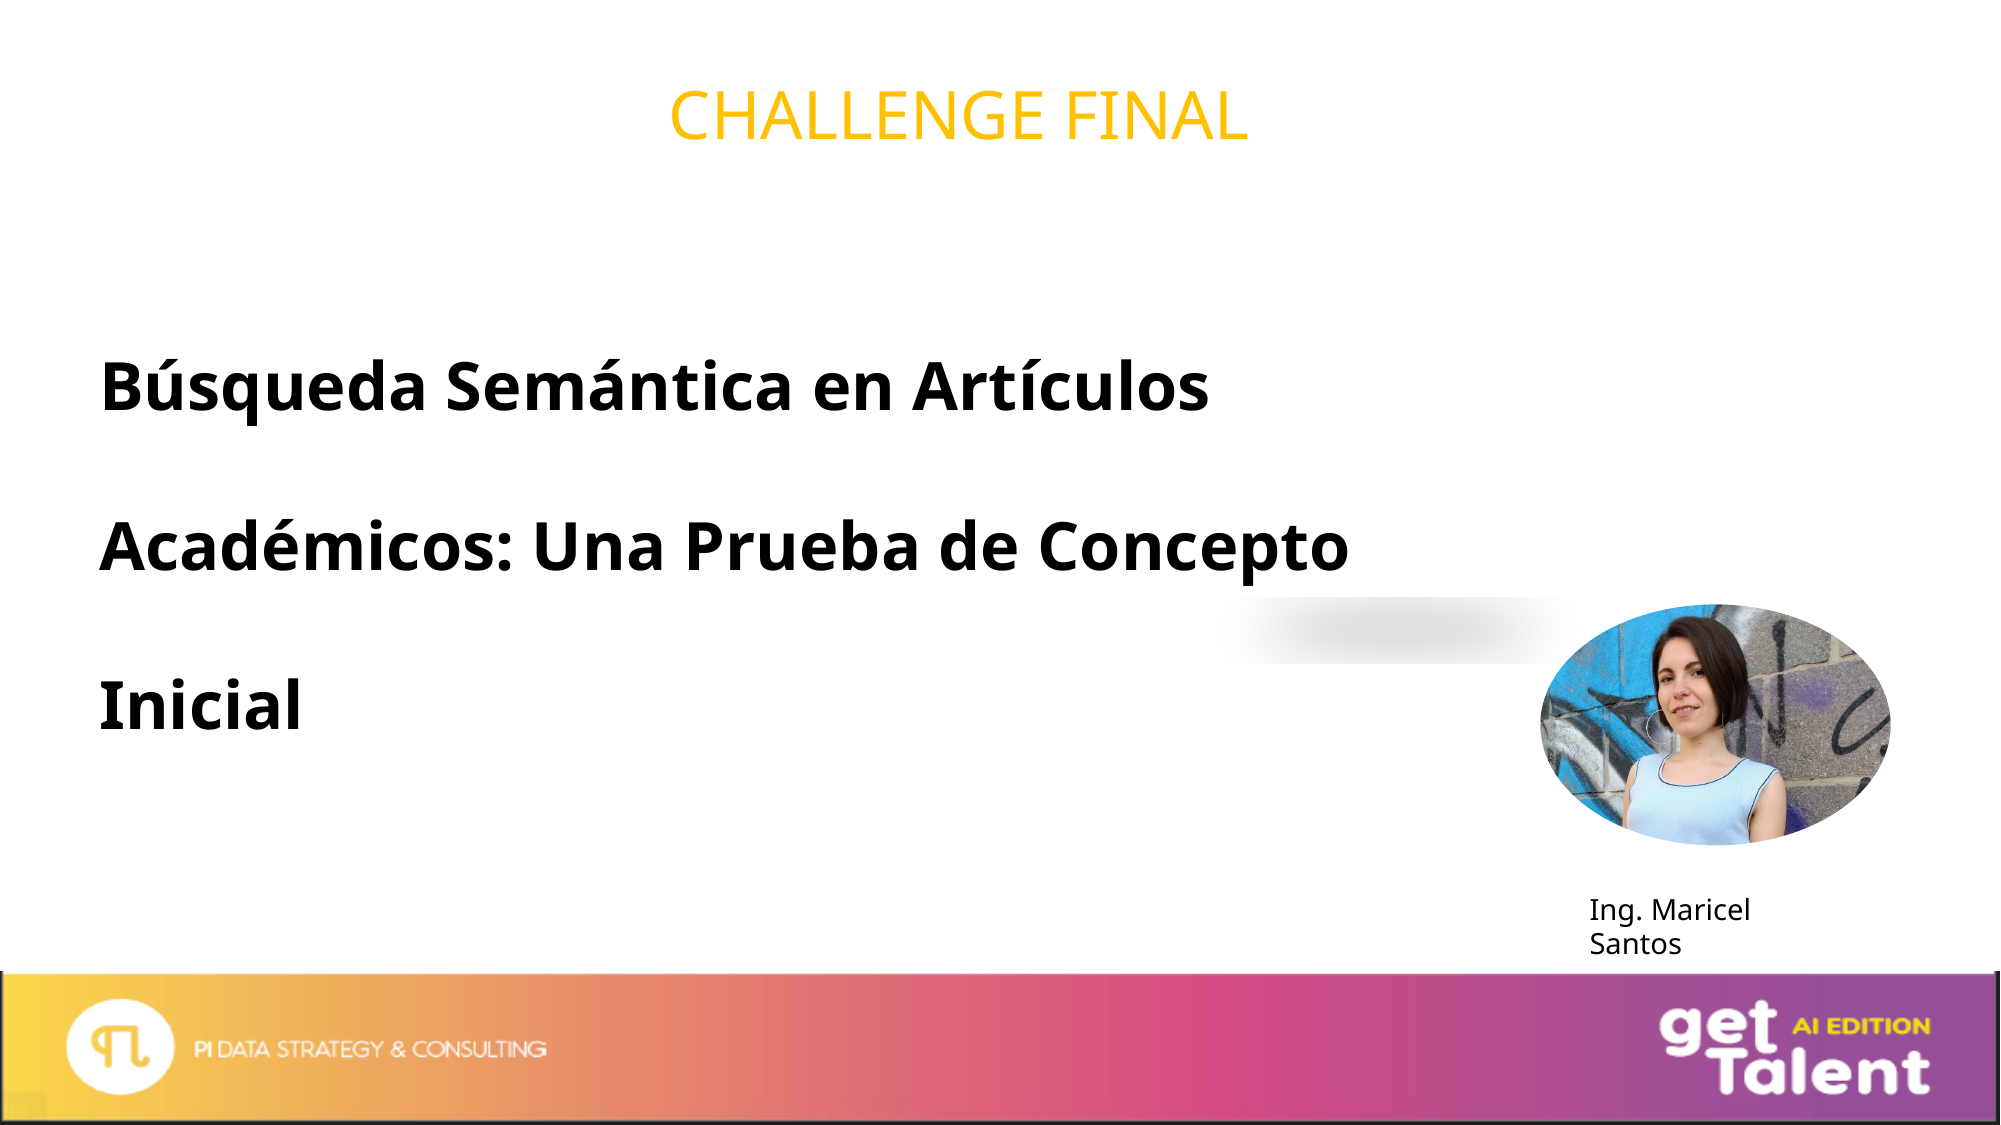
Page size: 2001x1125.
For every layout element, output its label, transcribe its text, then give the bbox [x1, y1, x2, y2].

text_box CHALLENGE FINAL [131, 57, 1788, 274]
picture [1540, 604, 1891, 846]
text_box Ing. Maricel Santos [1574, 883, 1857, 969]
text_box Búsqueda Semántica en Artículos Académicos: Una Prueba de Concepto Inicial [84, 255, 1541, 751]
picture [0, 971, 2000, 1125]
